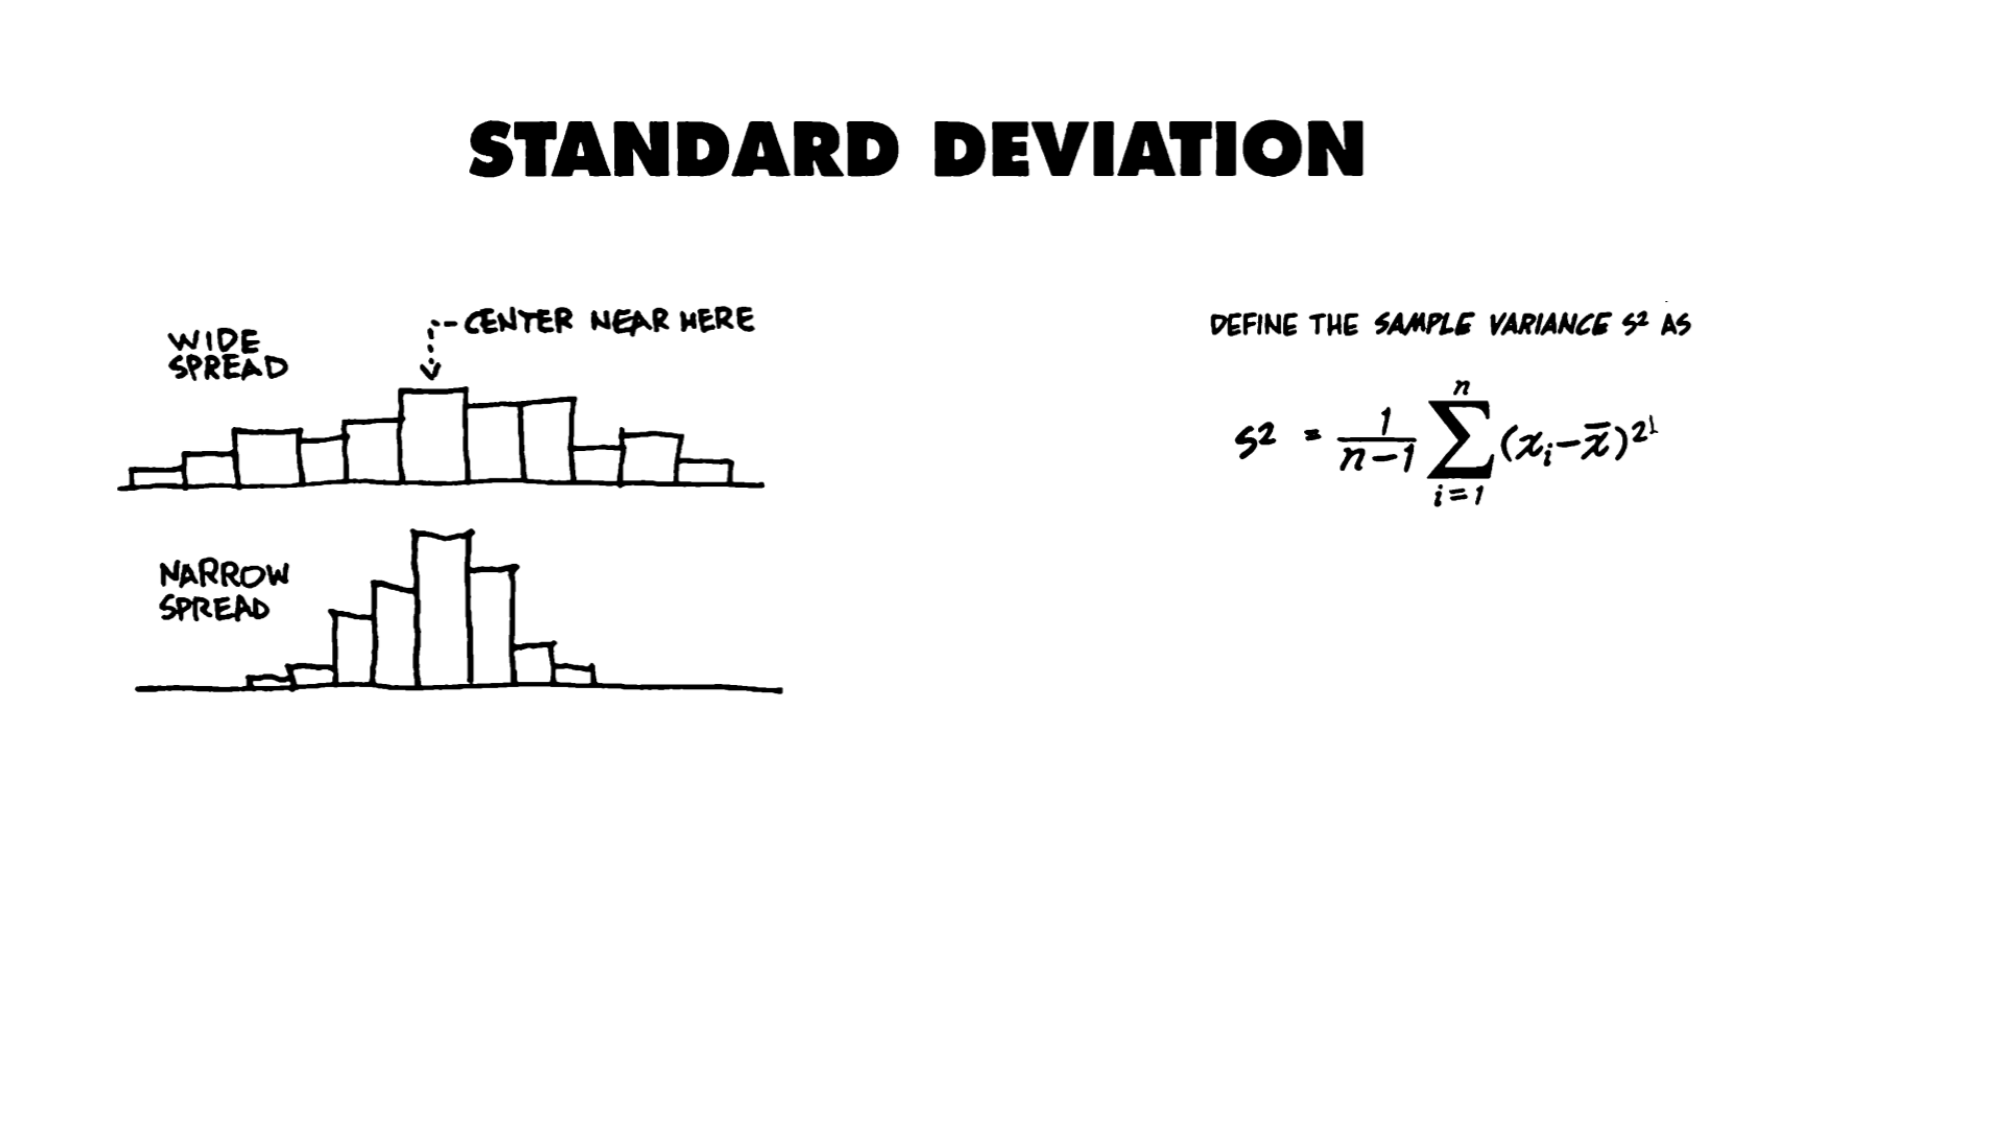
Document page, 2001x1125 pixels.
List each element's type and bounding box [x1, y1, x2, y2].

picture [1207, 301, 1734, 521]
picture [462, 115, 1382, 197]
picture [112, 262, 813, 755]
